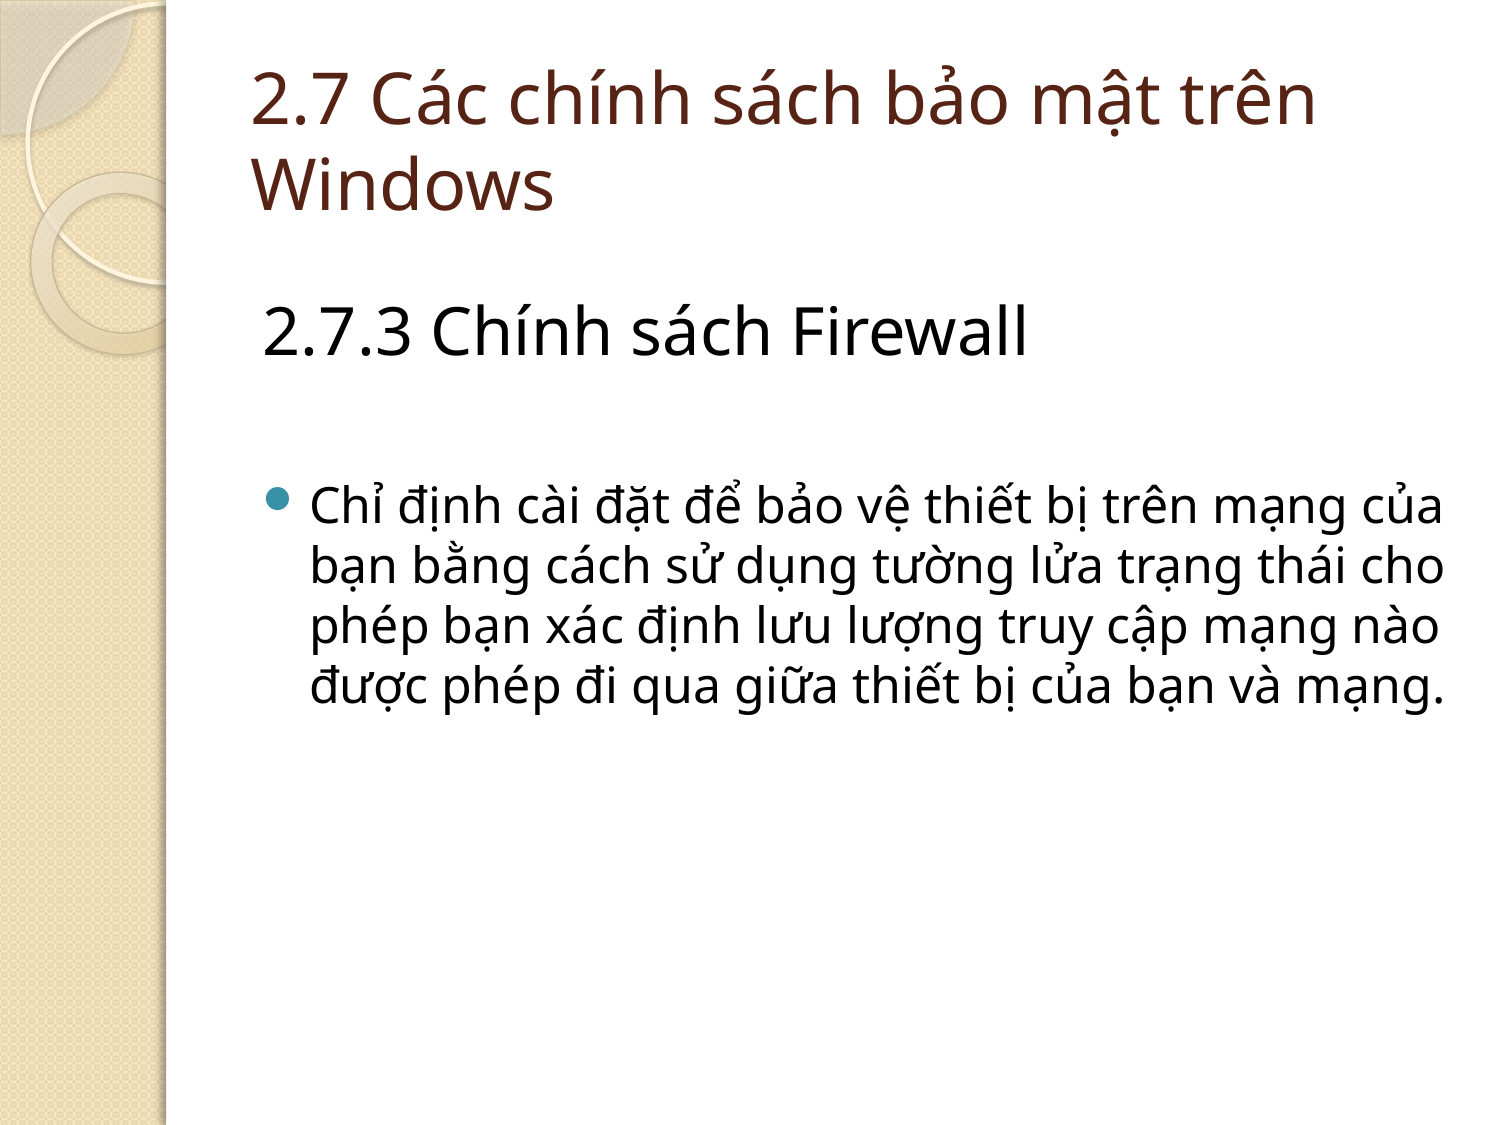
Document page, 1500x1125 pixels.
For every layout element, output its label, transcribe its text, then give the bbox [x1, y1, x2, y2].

list 2.7.3 Chính sách Firewall Chỉ định cài đặt để bảo vệ thiết bị trên mạng của bạn bằng cách sử dụng tường lửa trạng thái cho phép bạn xác định lưu lượng truy cập mạng nào được phép đi qua giữa thiết bị của bạn và mạng. [234, 281, 1465, 1069]
title 2.7 Các chính sách bảo mật trên Windows [235, 45, 1466, 233]
